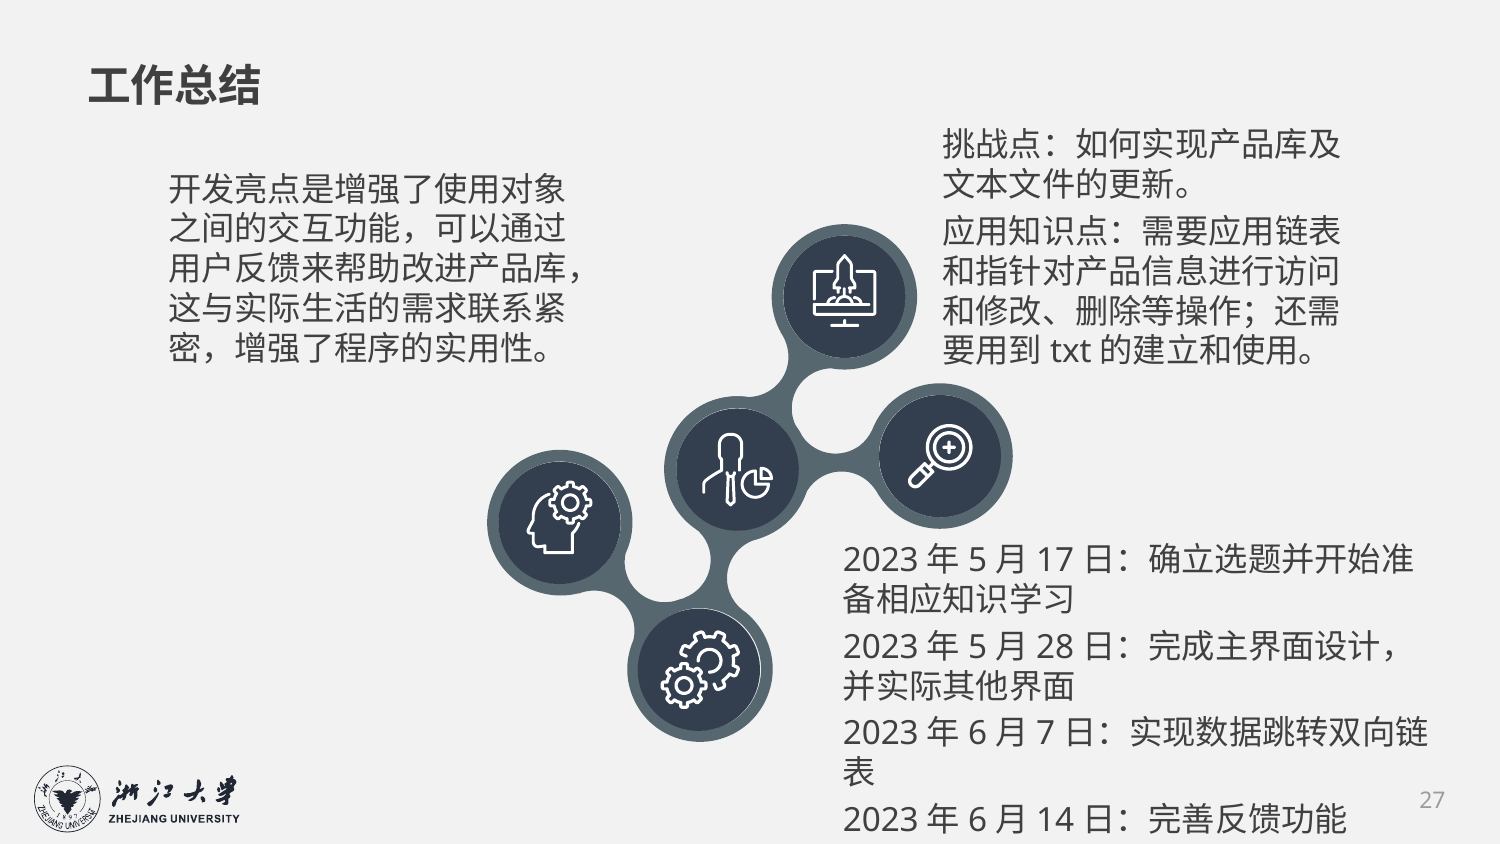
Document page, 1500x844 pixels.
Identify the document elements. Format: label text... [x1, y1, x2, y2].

slide_number 27 [1123, 778, 1461, 824]
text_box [660, 630, 740, 709]
text_box 开发亮点是增强了使用对象之间的交互功能，可以通过用户反馈来帮助改进产品库，这与实际生活的需求联系紧密，增强了程序的实用性。 [140, 167, 568, 406]
text_box 挑战点：如何实现产品库及文本文件的更新。 应用知识点：需要应用链表和指针对产品信息进行访问和修改、删除等操作；还需要用到txt的建立和使用。 [942, 123, 1354, 370]
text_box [477, 214, 1023, 752]
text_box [702, 432, 773, 507]
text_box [907, 423, 973, 489]
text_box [812, 254, 877, 327]
text_box 工作总结 [75, 51, 303, 116]
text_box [526, 480, 593, 555]
text_box 2023年5月17日：确立选题并开始准备相应知识学习 2023年5月28日：完成主界面设计，并实际其他界面 2023年6月7日：实现数据跳转双向链表 2023年6月14日：完善反馈功能 [1023, 538, 1440, 674]
